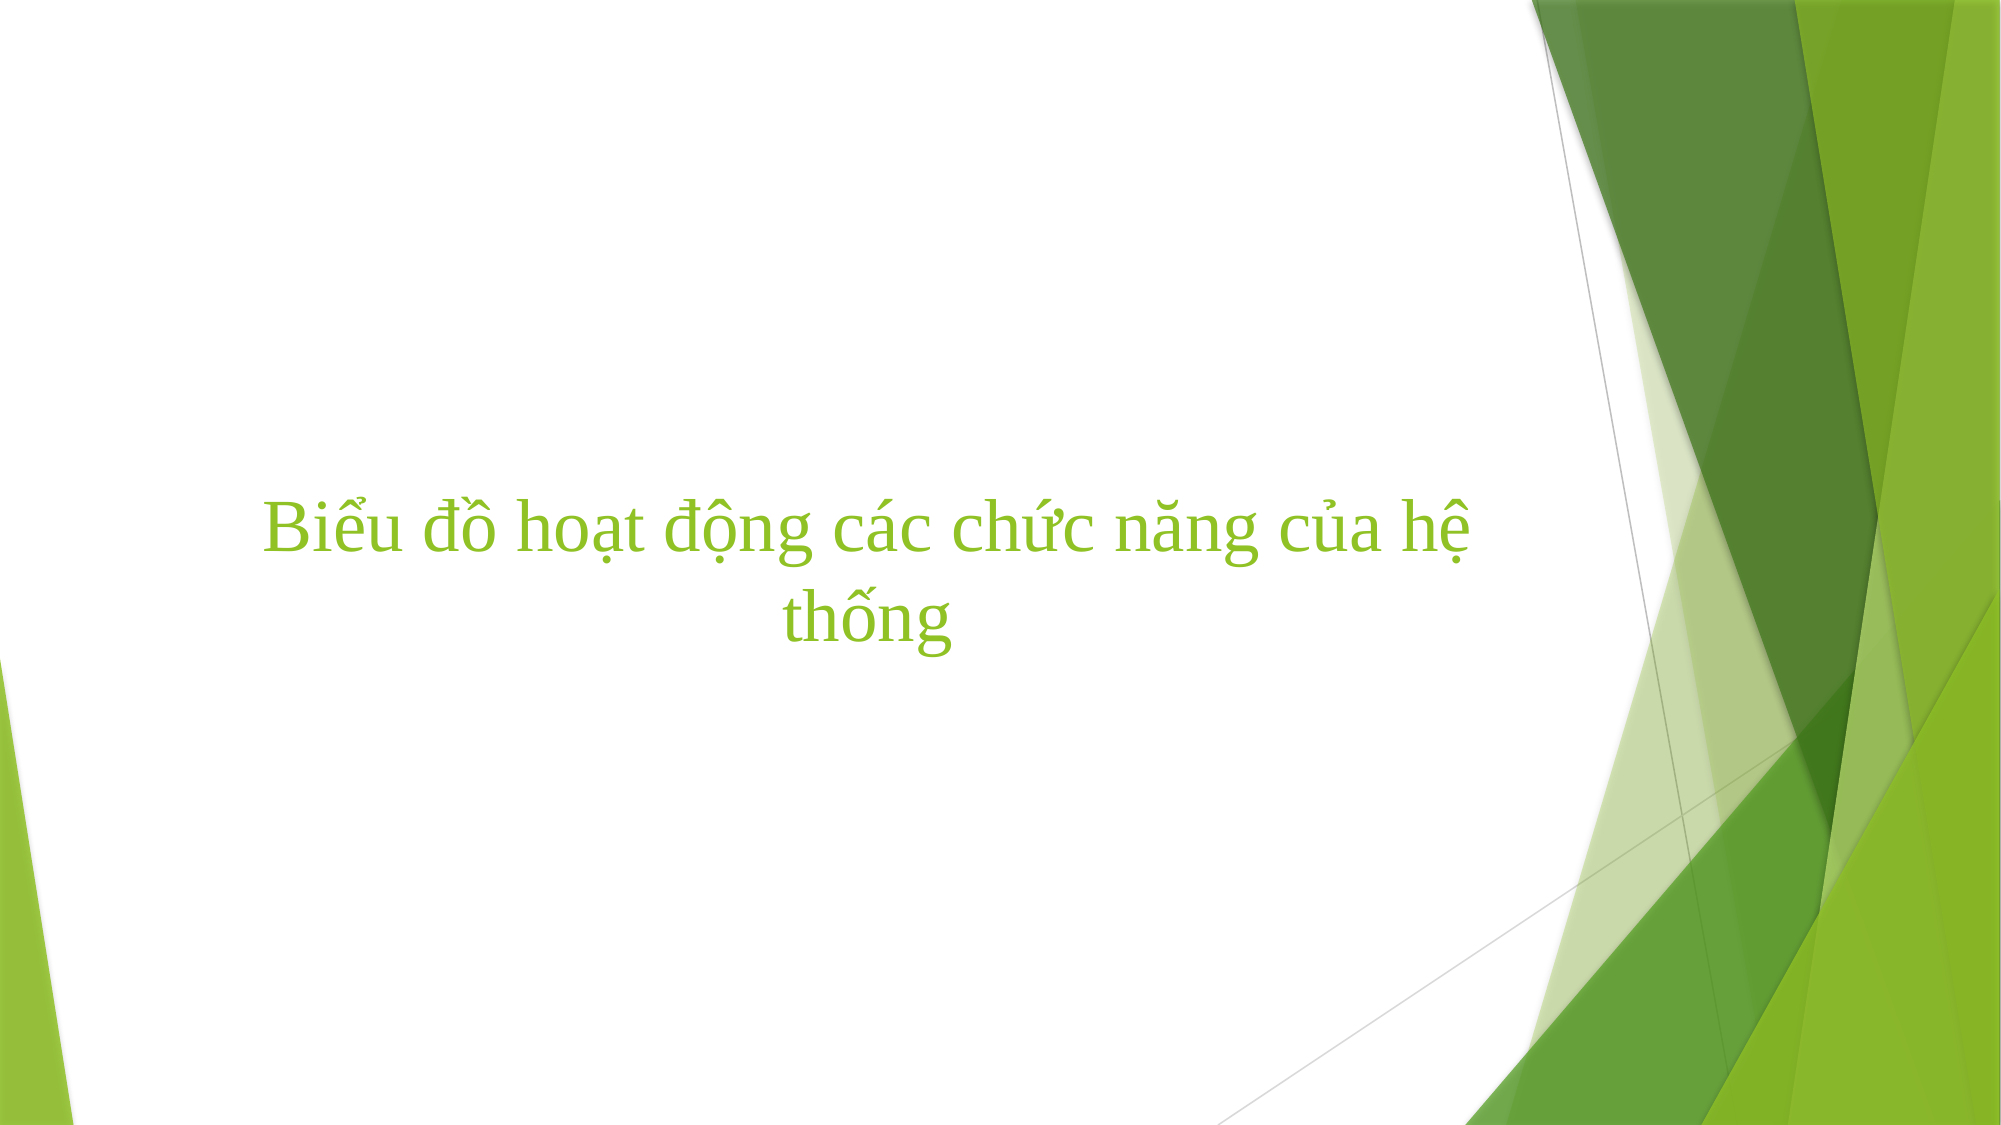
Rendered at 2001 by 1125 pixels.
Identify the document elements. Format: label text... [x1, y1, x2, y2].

title Biểu đồ hoạt động các chức năng của hệ thống [162, 469, 1573, 686]
